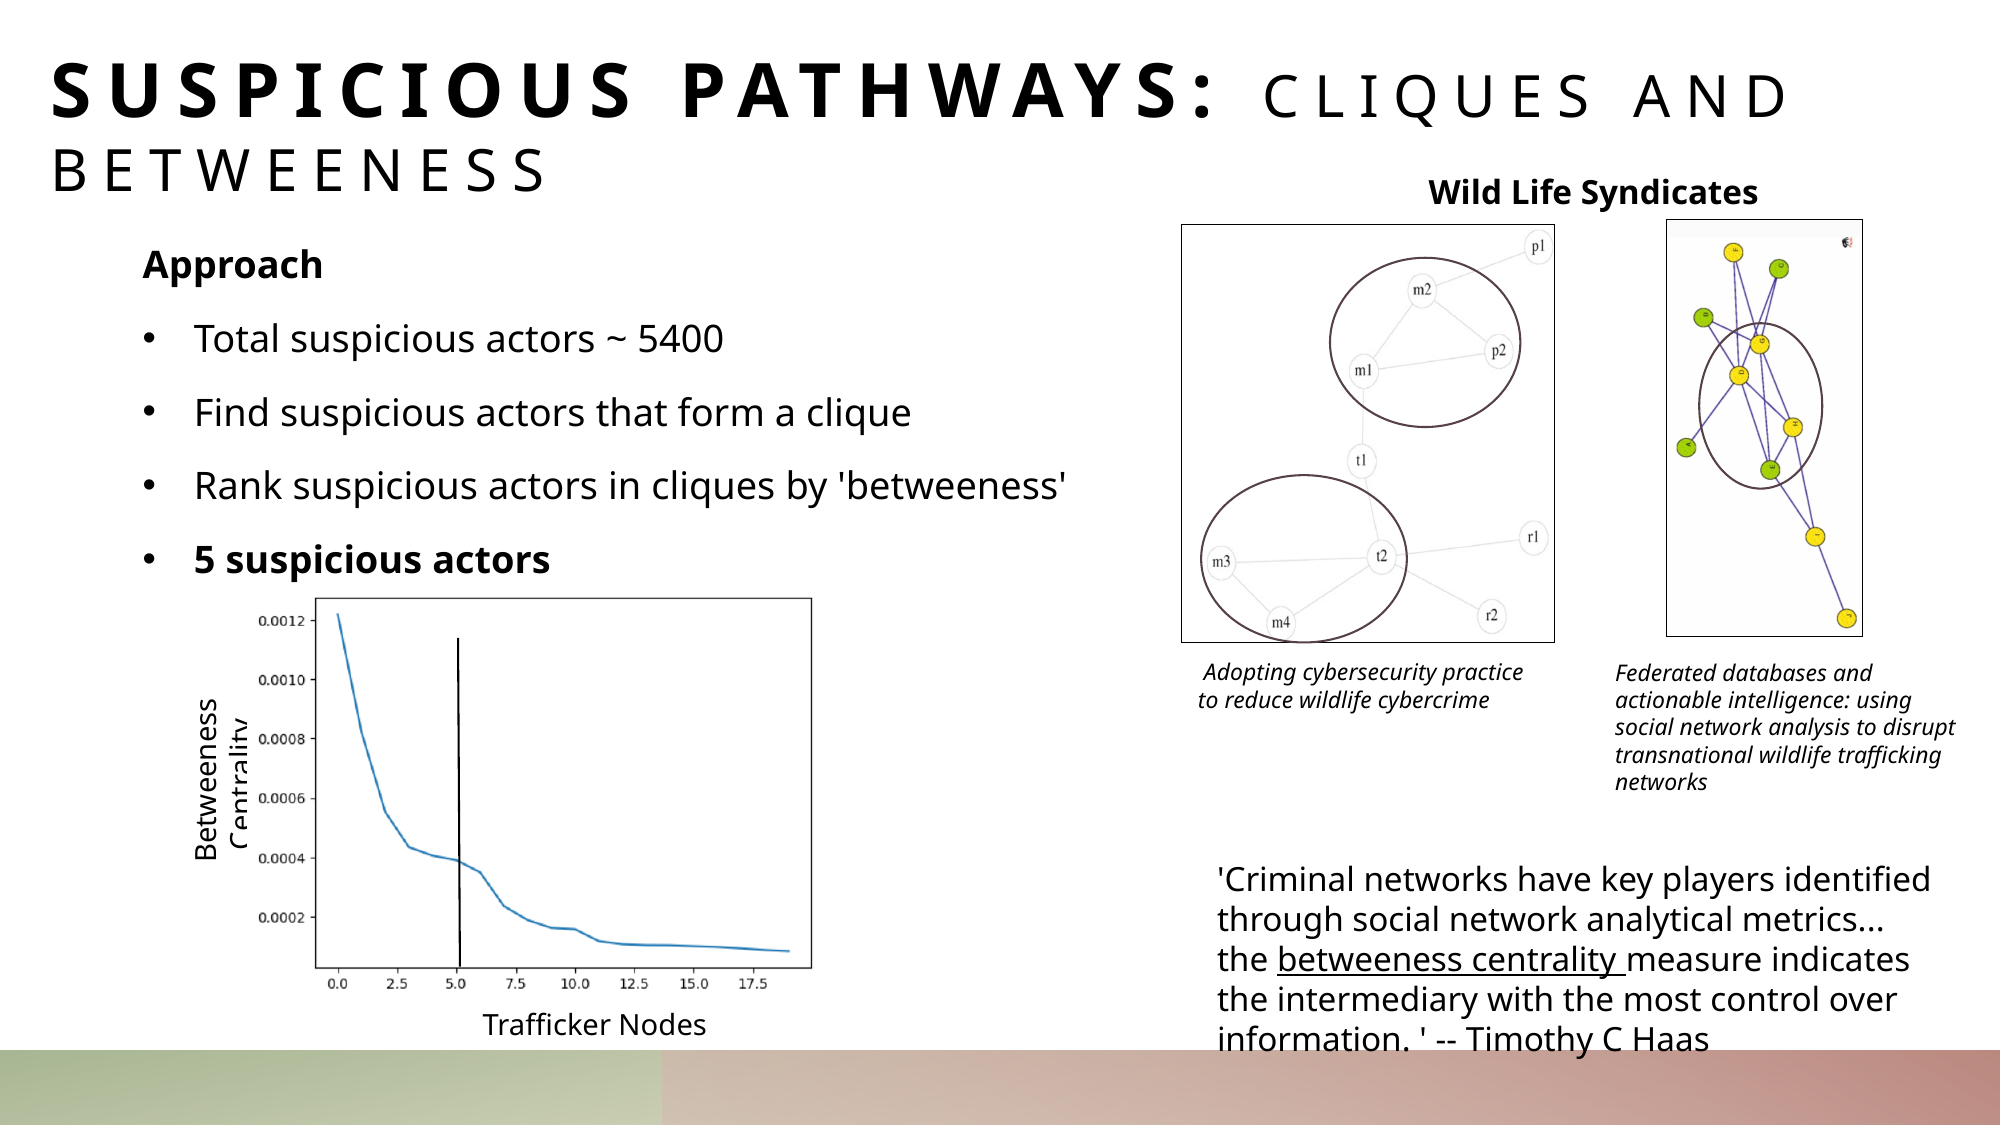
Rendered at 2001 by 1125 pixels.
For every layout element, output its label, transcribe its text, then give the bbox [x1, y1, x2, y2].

text_box Adopting cybersecurity practice to reduce wildlife cybercrime [1182, 650, 1563, 721]
text_box Trafficker Nodes [436, 999, 754, 1049]
picture [247, 589, 819, 999]
title Suspicious Pathways: Cliques and Betweeness [50, 0, 2000, 203]
list Approach Total suspicious actors ~ 5400 Find suspicious actors that form a clique Rank suspicious actors in cliques by 'betweeness' 5 suspicious actors [142, 231, 1081, 605]
text_box Wild Life Syndicates [1413, 163, 1809, 219]
text_box 'Criminal networks have key players identified through social network analytical metrics... the betweeness centrality measure indicates the intermediary with the most control over information. ' -- Timothy C Haas [1202, 850, 1981, 1066]
picture [1181, 220, 1973, 643]
text_box [1735, 322, 1786, 329]
text_box Federated databases and actionable intelligence: using social network analysis to disrupt transnational wildlife trafficking networks [1600, 650, 1981, 803]
text_box Betweeness Centrality [179, 622, 247, 940]
